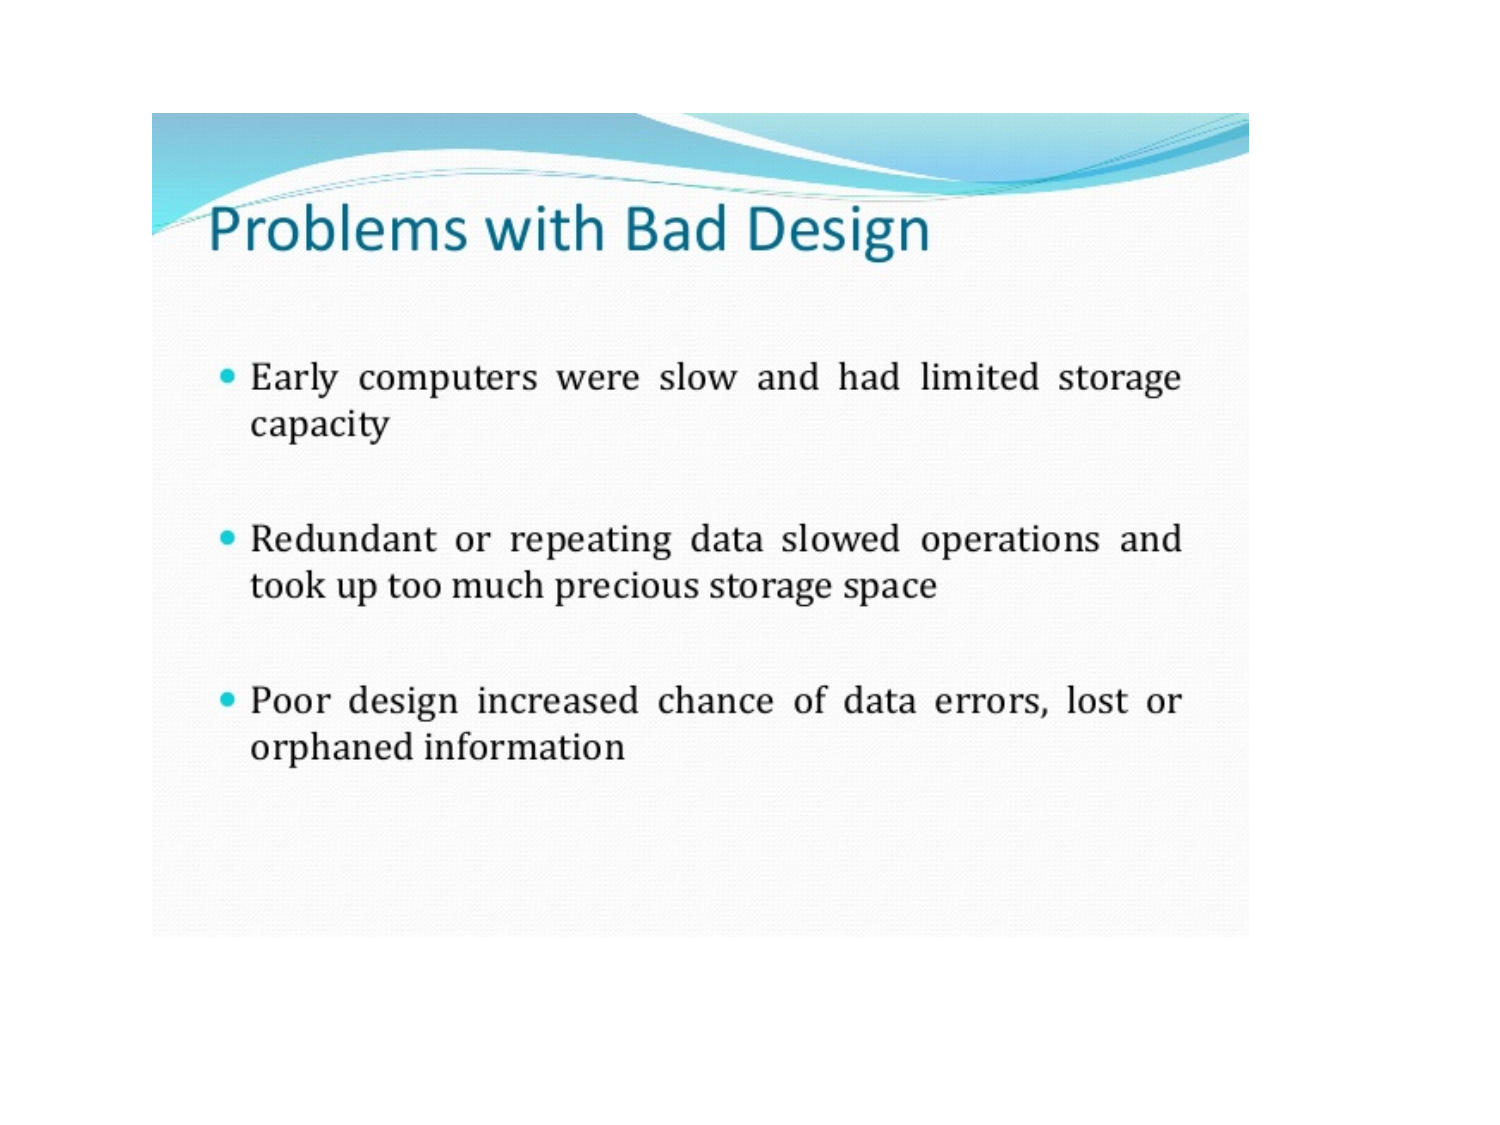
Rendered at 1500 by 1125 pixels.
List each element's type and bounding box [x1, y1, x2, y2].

picture [151, 113, 1249, 937]
